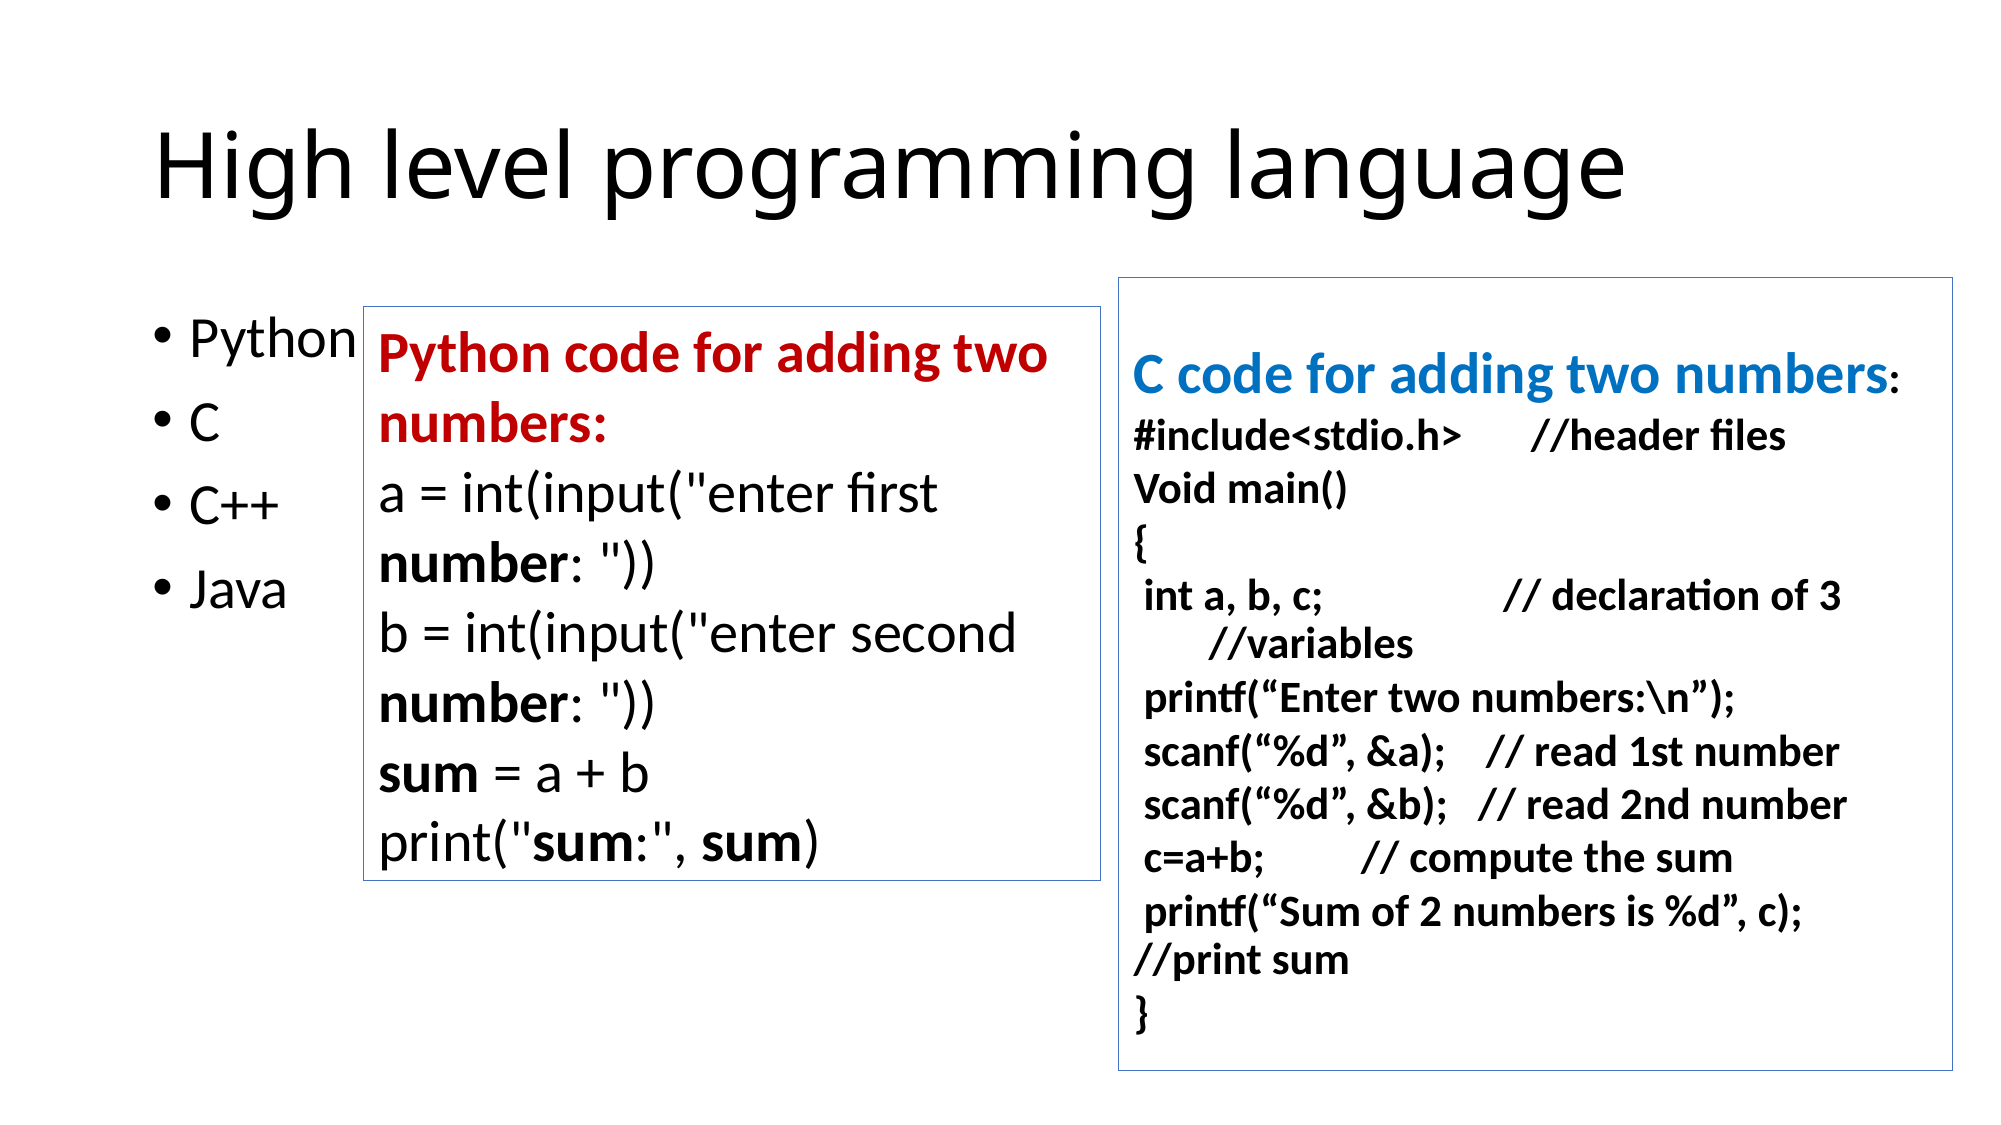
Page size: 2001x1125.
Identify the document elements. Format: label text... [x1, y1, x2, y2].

text_box Python code for adding two numbers: a = int(input("enter first number: ")) b = int(input("enter second number: ")) sum = a + b print("sum:", sum) [363, 306, 1101, 881]
list Python C C++ Java [137, 299, 1118, 1014]
title High level programming language [137, 59, 1863, 278]
text_box C code for adding two numbers: #include<stdio.h> //header files Void main() { int a, b, c; // declaration of 3 //variables printf(“Enter two numbers:\n”); scanf(“%d”, &a); // read 1st number scanf(“%d”, &b); // read 2nd number c=a+b; // compute the sum printf(“Sum of 2 numbers is %d”, c); //print sum } [1118, 277, 1953, 1071]
